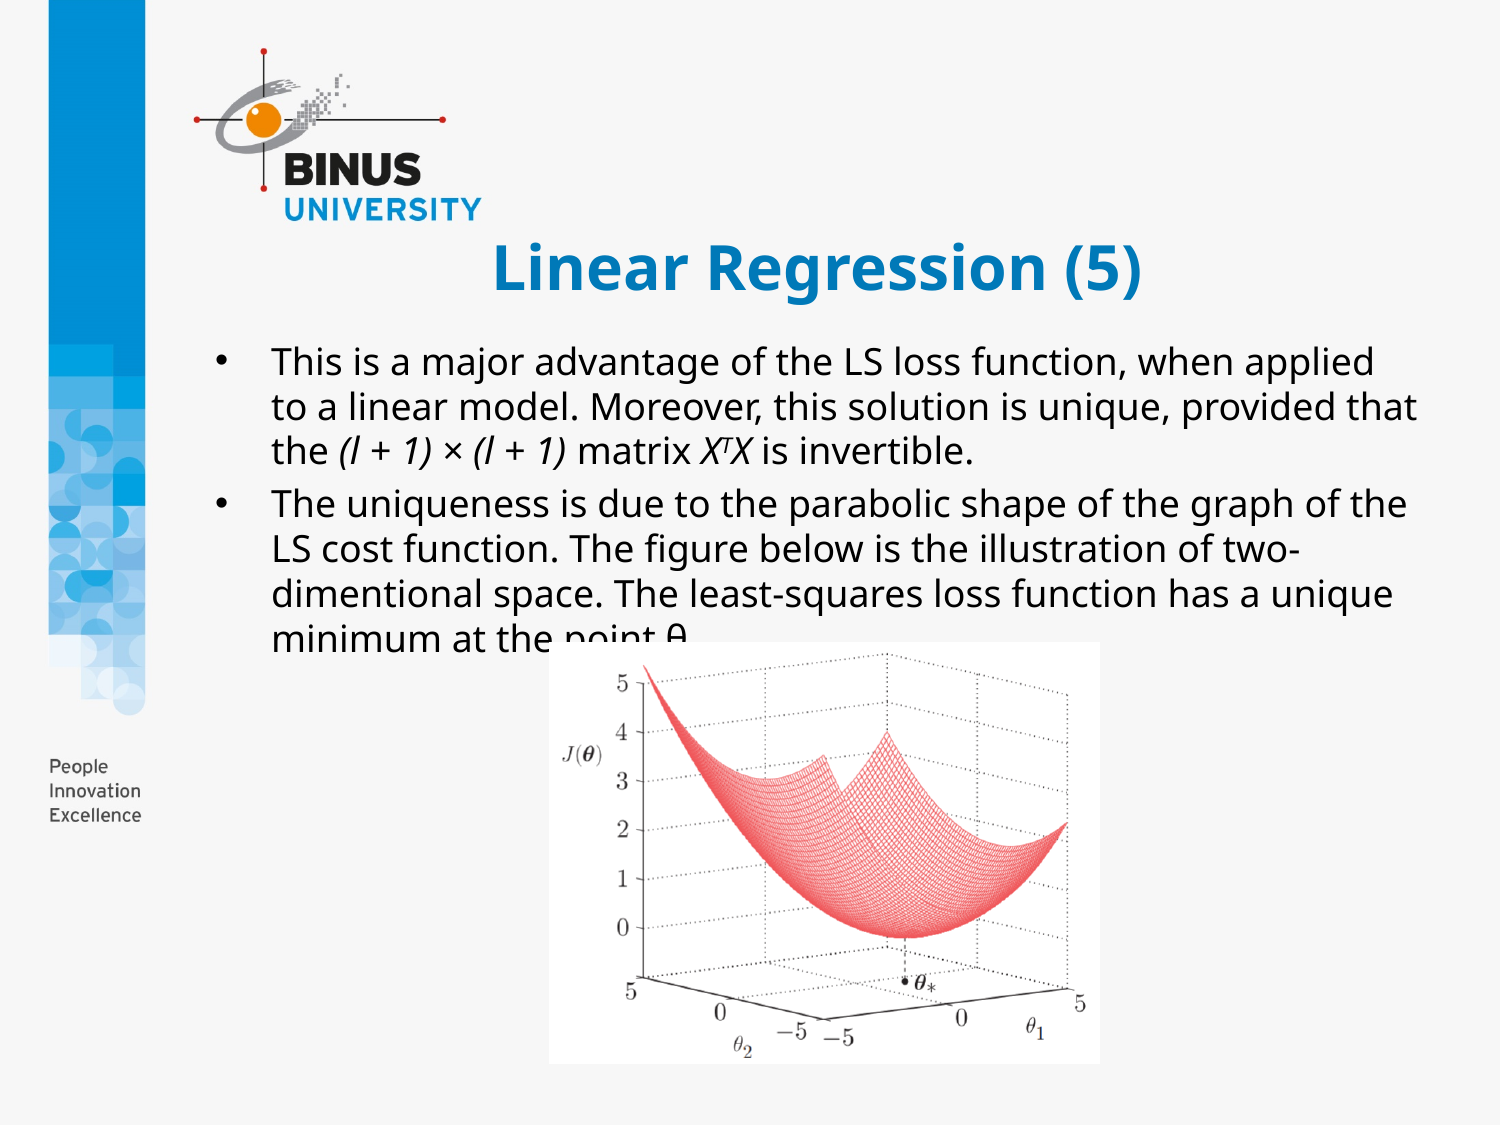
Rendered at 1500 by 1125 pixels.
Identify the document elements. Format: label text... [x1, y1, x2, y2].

list This is a major advantage of the LS loss function, when applied to a linear model. Moreover, this solution is unique, provided that the (l + 1) × (l + 1) matrix XTX is invertible. The uniqueness is due to the parabolic shape of the graph of the LS cost function. The figure below is the illustration of two-dimentional space. The least-squares loss function has a unique minimum at the point θ∗ [200, 329, 1436, 1062]
picture [0, 0, 1500, 845]
picture [549, 642, 1101, 1064]
title Linear Regression (5) [200, 200, 1435, 329]
